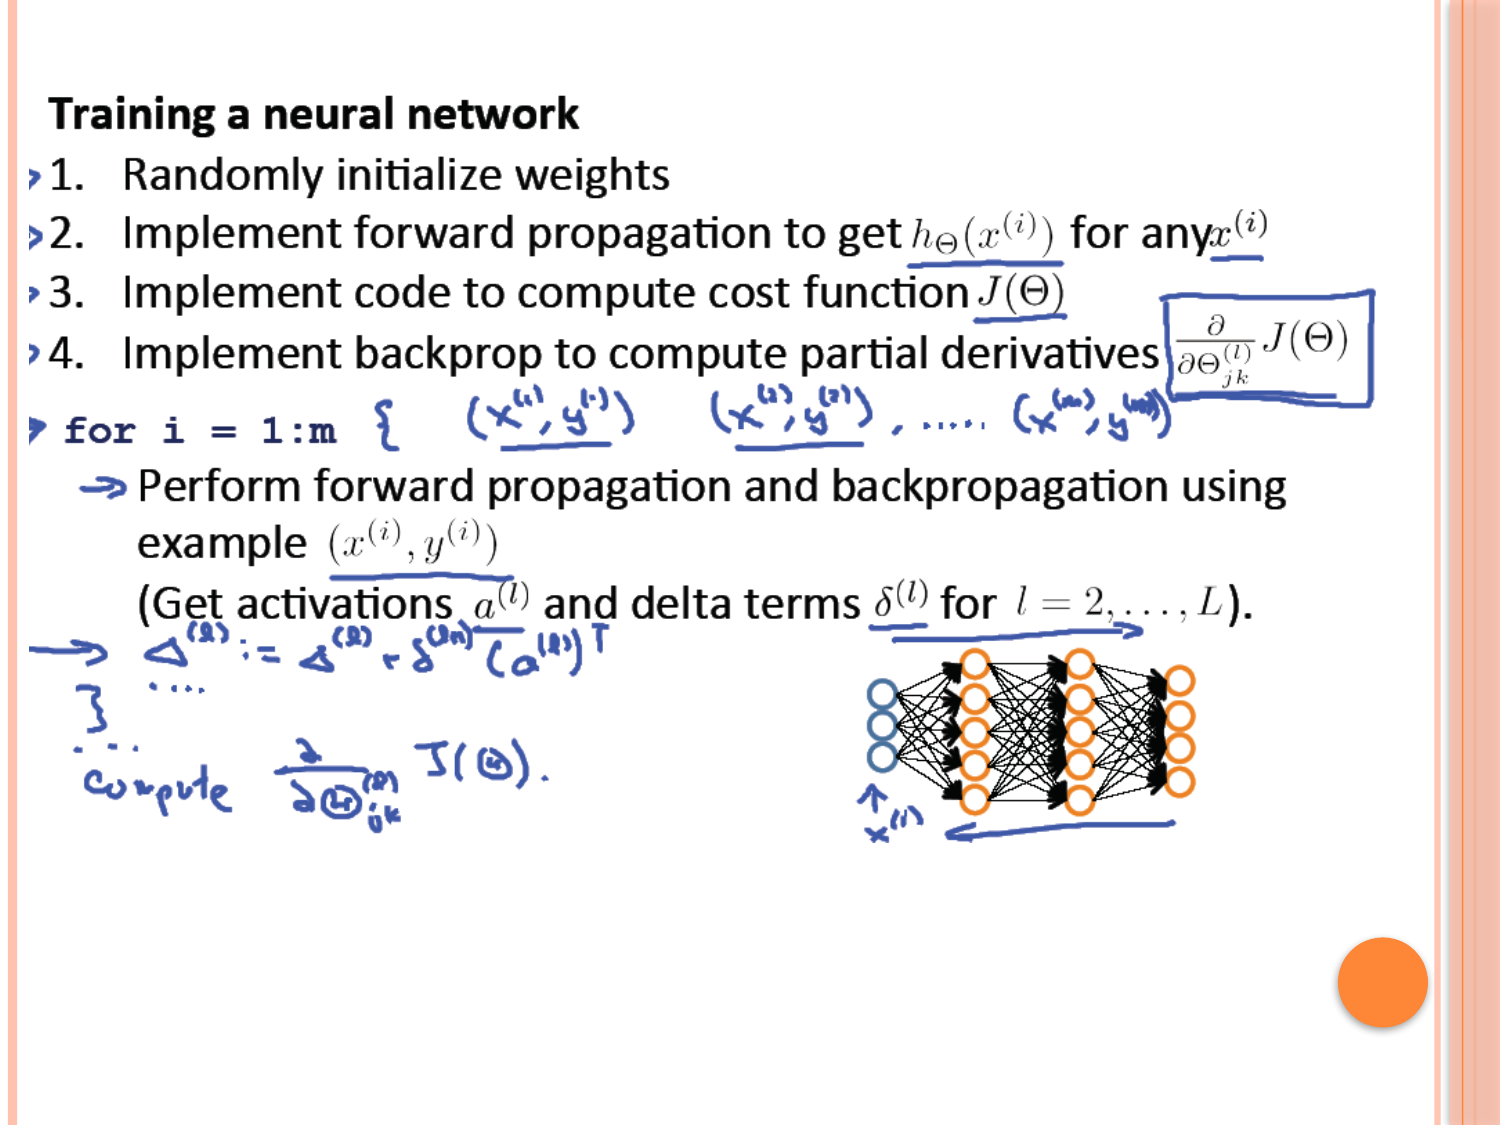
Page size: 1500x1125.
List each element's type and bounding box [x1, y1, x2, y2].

picture [28, 77, 1395, 844]
